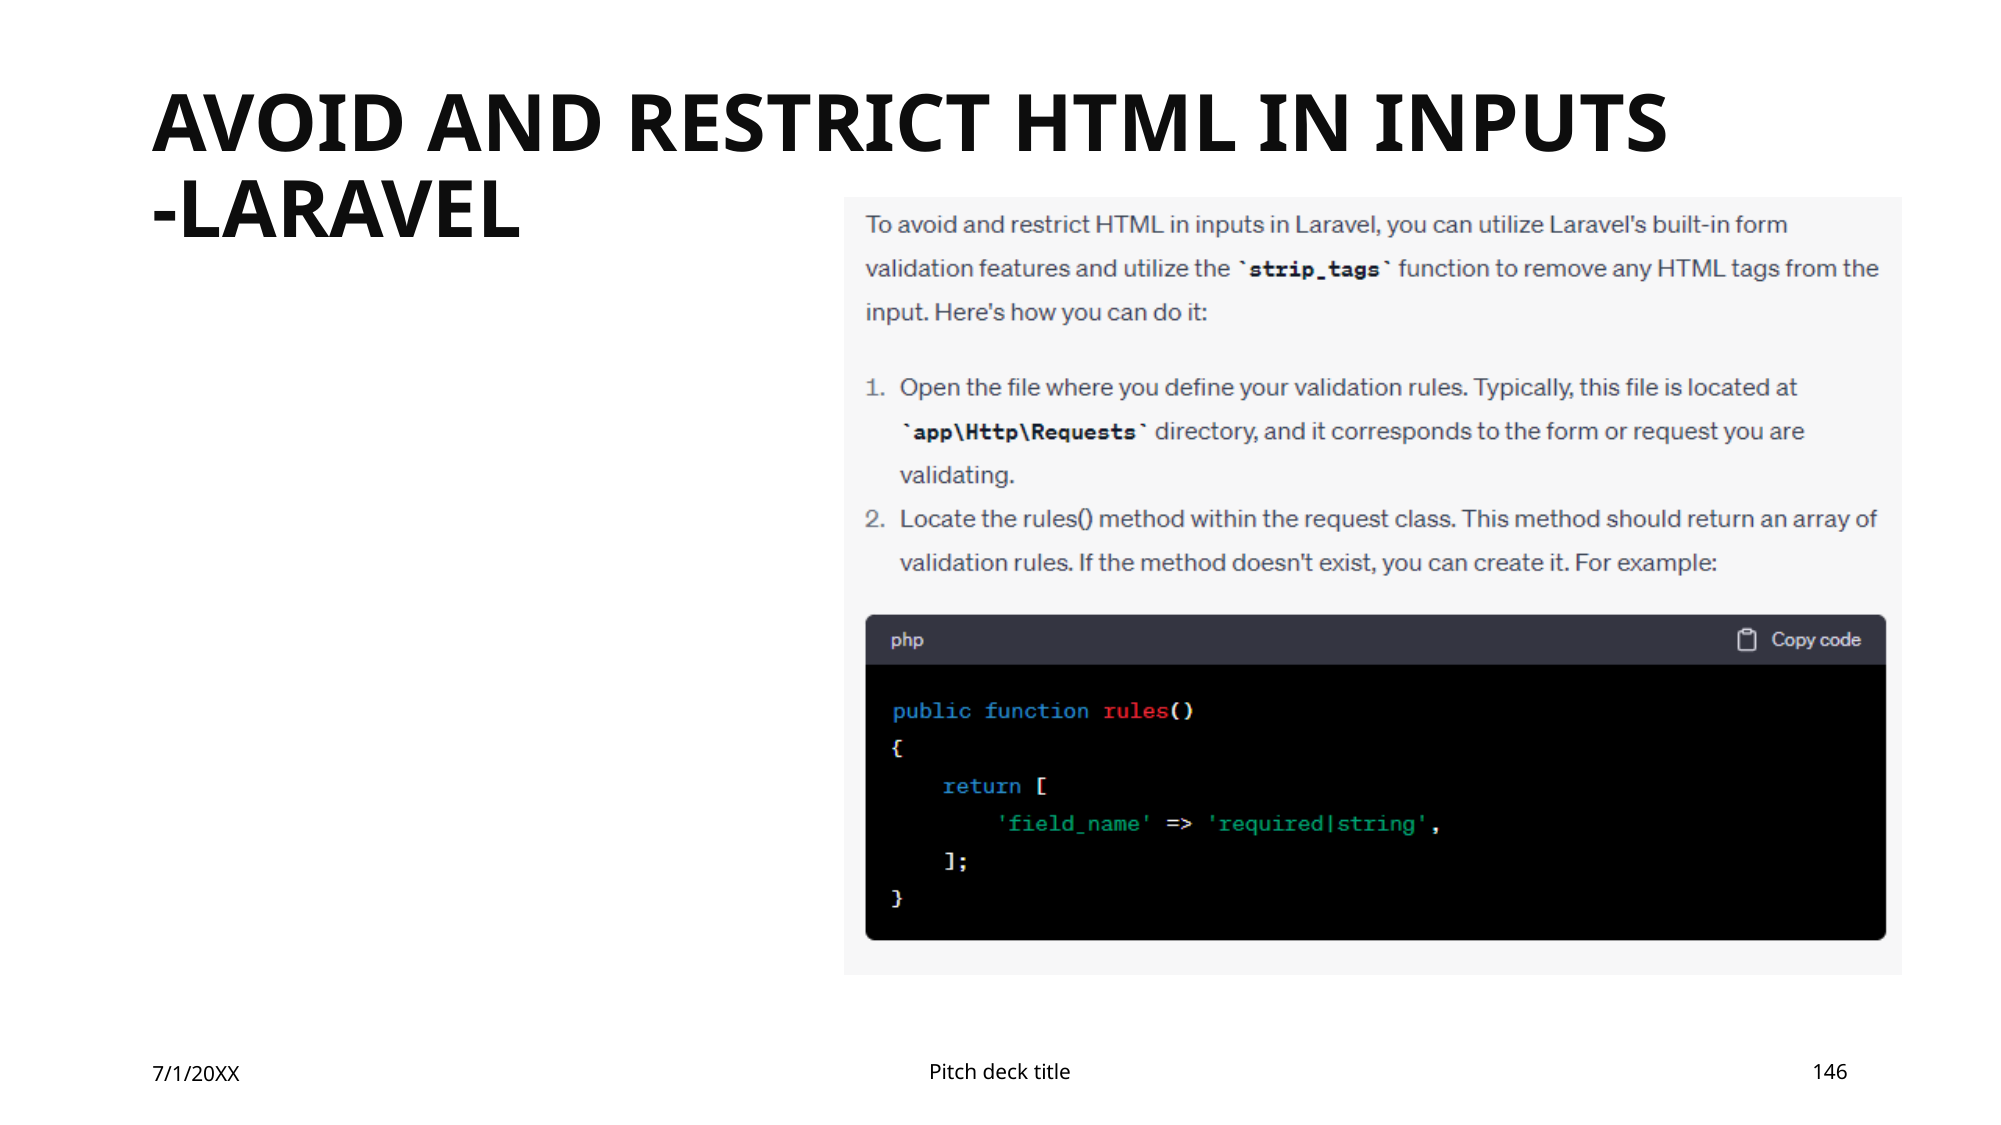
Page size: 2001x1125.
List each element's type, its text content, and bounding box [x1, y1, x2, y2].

slide_number 146 [1412, 1042, 1863, 1103]
picture [844, 197, 1903, 975]
footer Pitch deck title [662, 1042, 1338, 1103]
title Avoid and Restrict HTML in Inputs -laravel [137, 59, 1863, 278]
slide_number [137, 1042, 588, 1103]
